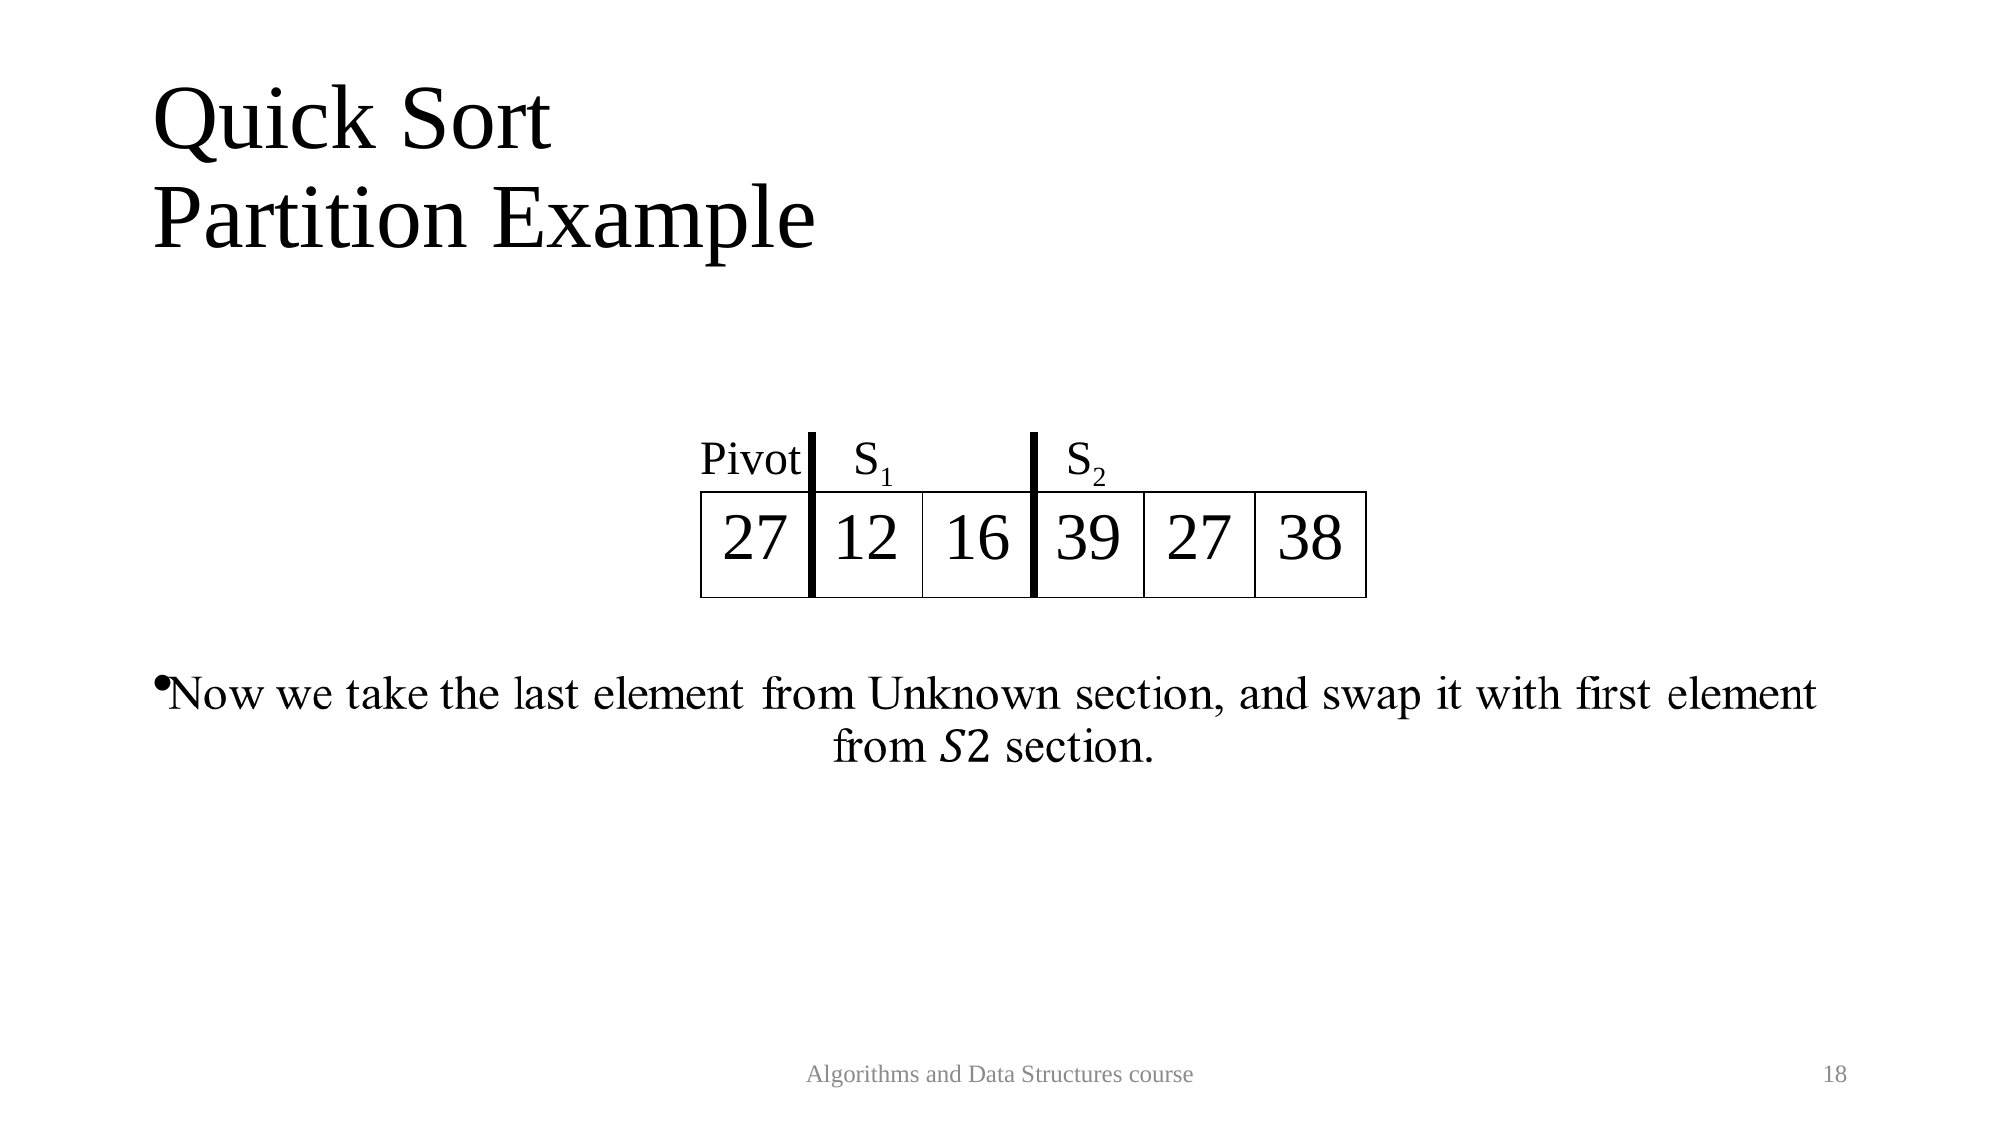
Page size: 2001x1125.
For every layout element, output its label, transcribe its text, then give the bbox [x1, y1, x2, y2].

table_header 27 [1145, 493, 1254, 597]
table_header 39 [1038, 493, 1143, 597]
table_header 27 [702, 493, 808, 597]
list [137, 647, 1863, 1031]
footer Algorithms and Data Structures course [662, 1042, 1338, 1103]
slide_number 18 [1412, 1042, 1863, 1103]
text_box S2 [1050, 419, 1147, 500]
text_box S1 [838, 418, 934, 500]
text_box Pivot [685, 419, 838, 492]
table_header 38 [1256, 493, 1365, 597]
text_box Quick Sort Partition Example [137, 59, 1863, 278]
table_header 16 [923, 493, 1030, 597]
table_header 12 [816, 493, 922, 597]
